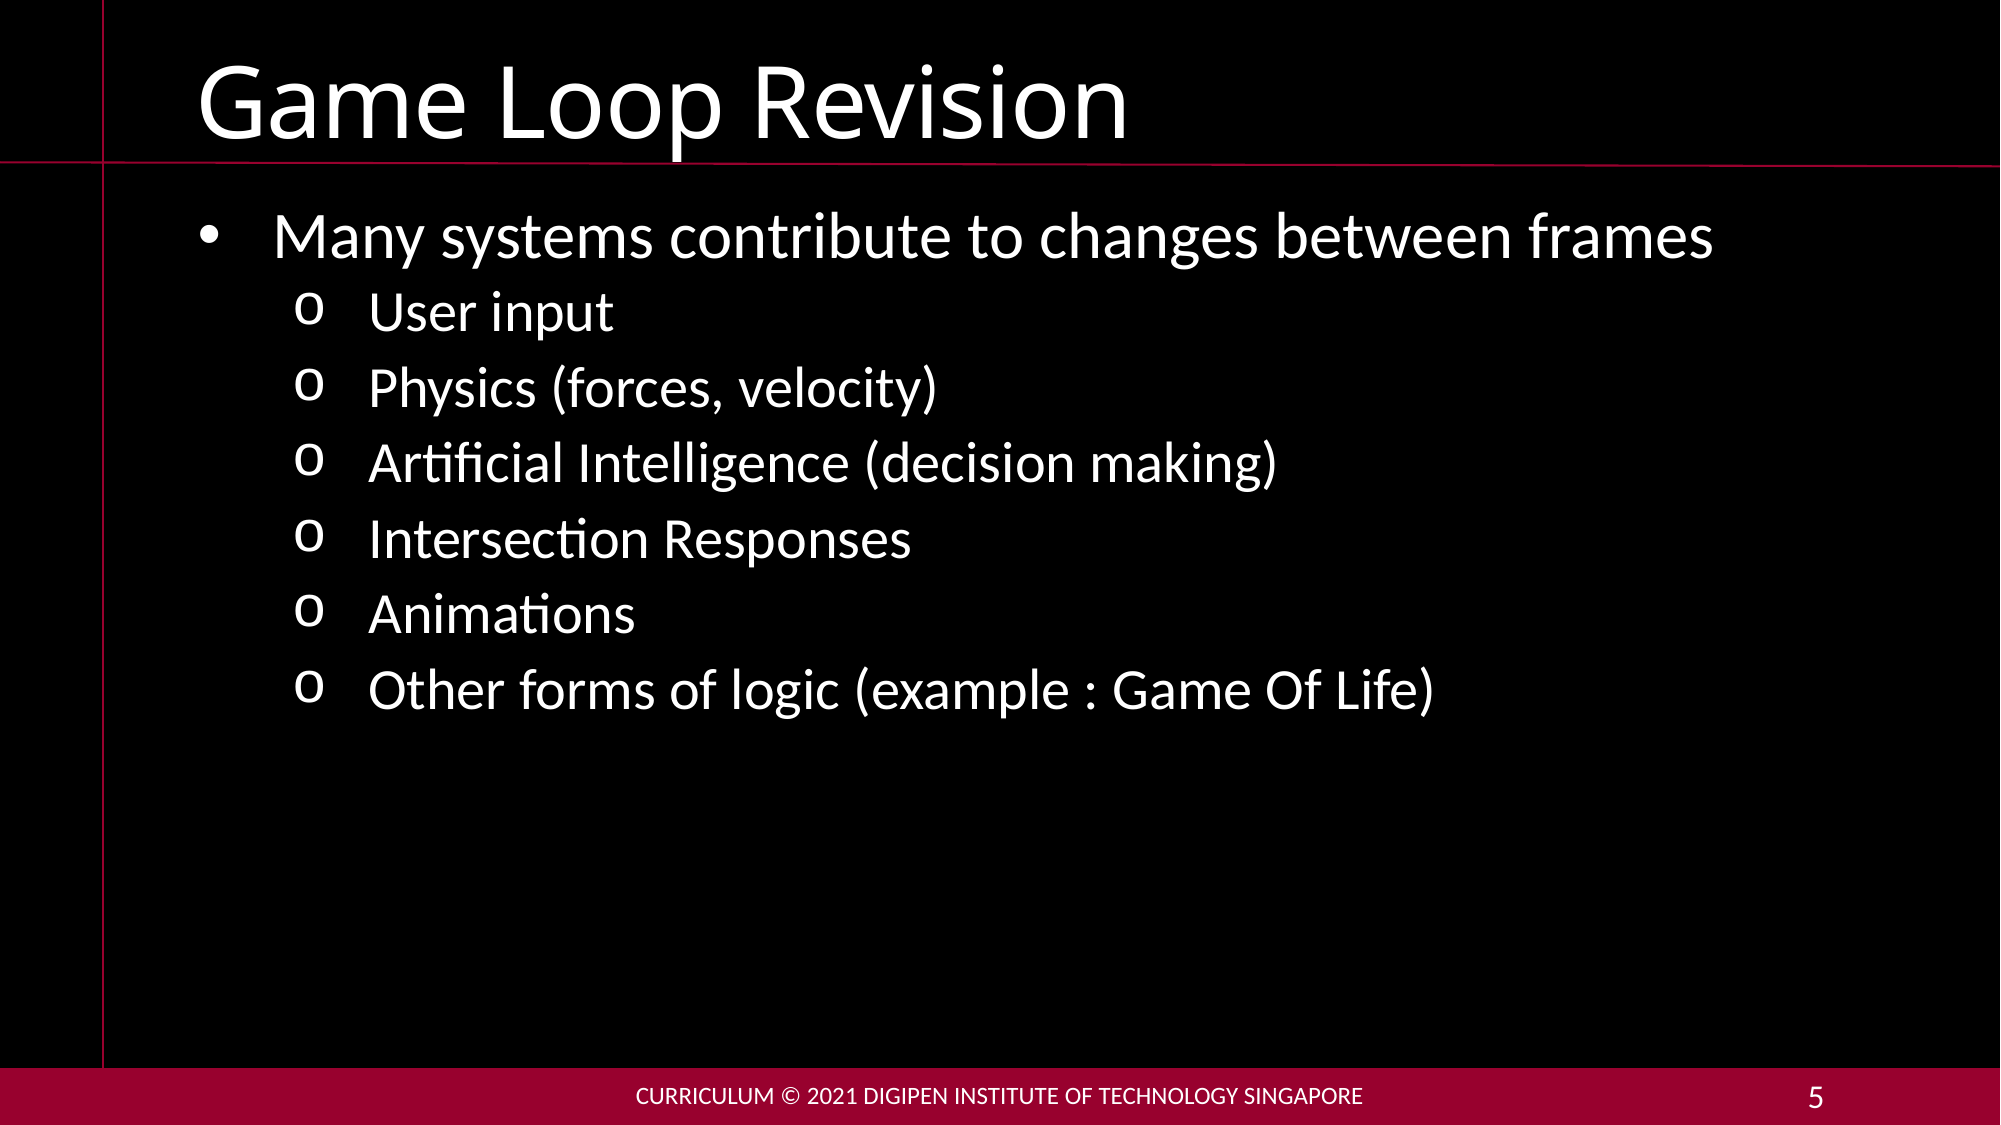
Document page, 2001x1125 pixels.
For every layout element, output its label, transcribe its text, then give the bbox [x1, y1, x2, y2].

slide_number 5 [1624, 1064, 1840, 1125]
title Game Loop Revision [180, 24, 1830, 167]
footer Curriculum © 2021 DigiPen Institute of Technology Singapore [604, 1064, 1396, 1125]
list Many systems contribute to changes between frames User input Physics (forces, velocity) Artificial Intelligence (decision making) Intersection Responses Animations Other forms of logic (example : Game Of Life) [180, 193, 1830, 1040]
